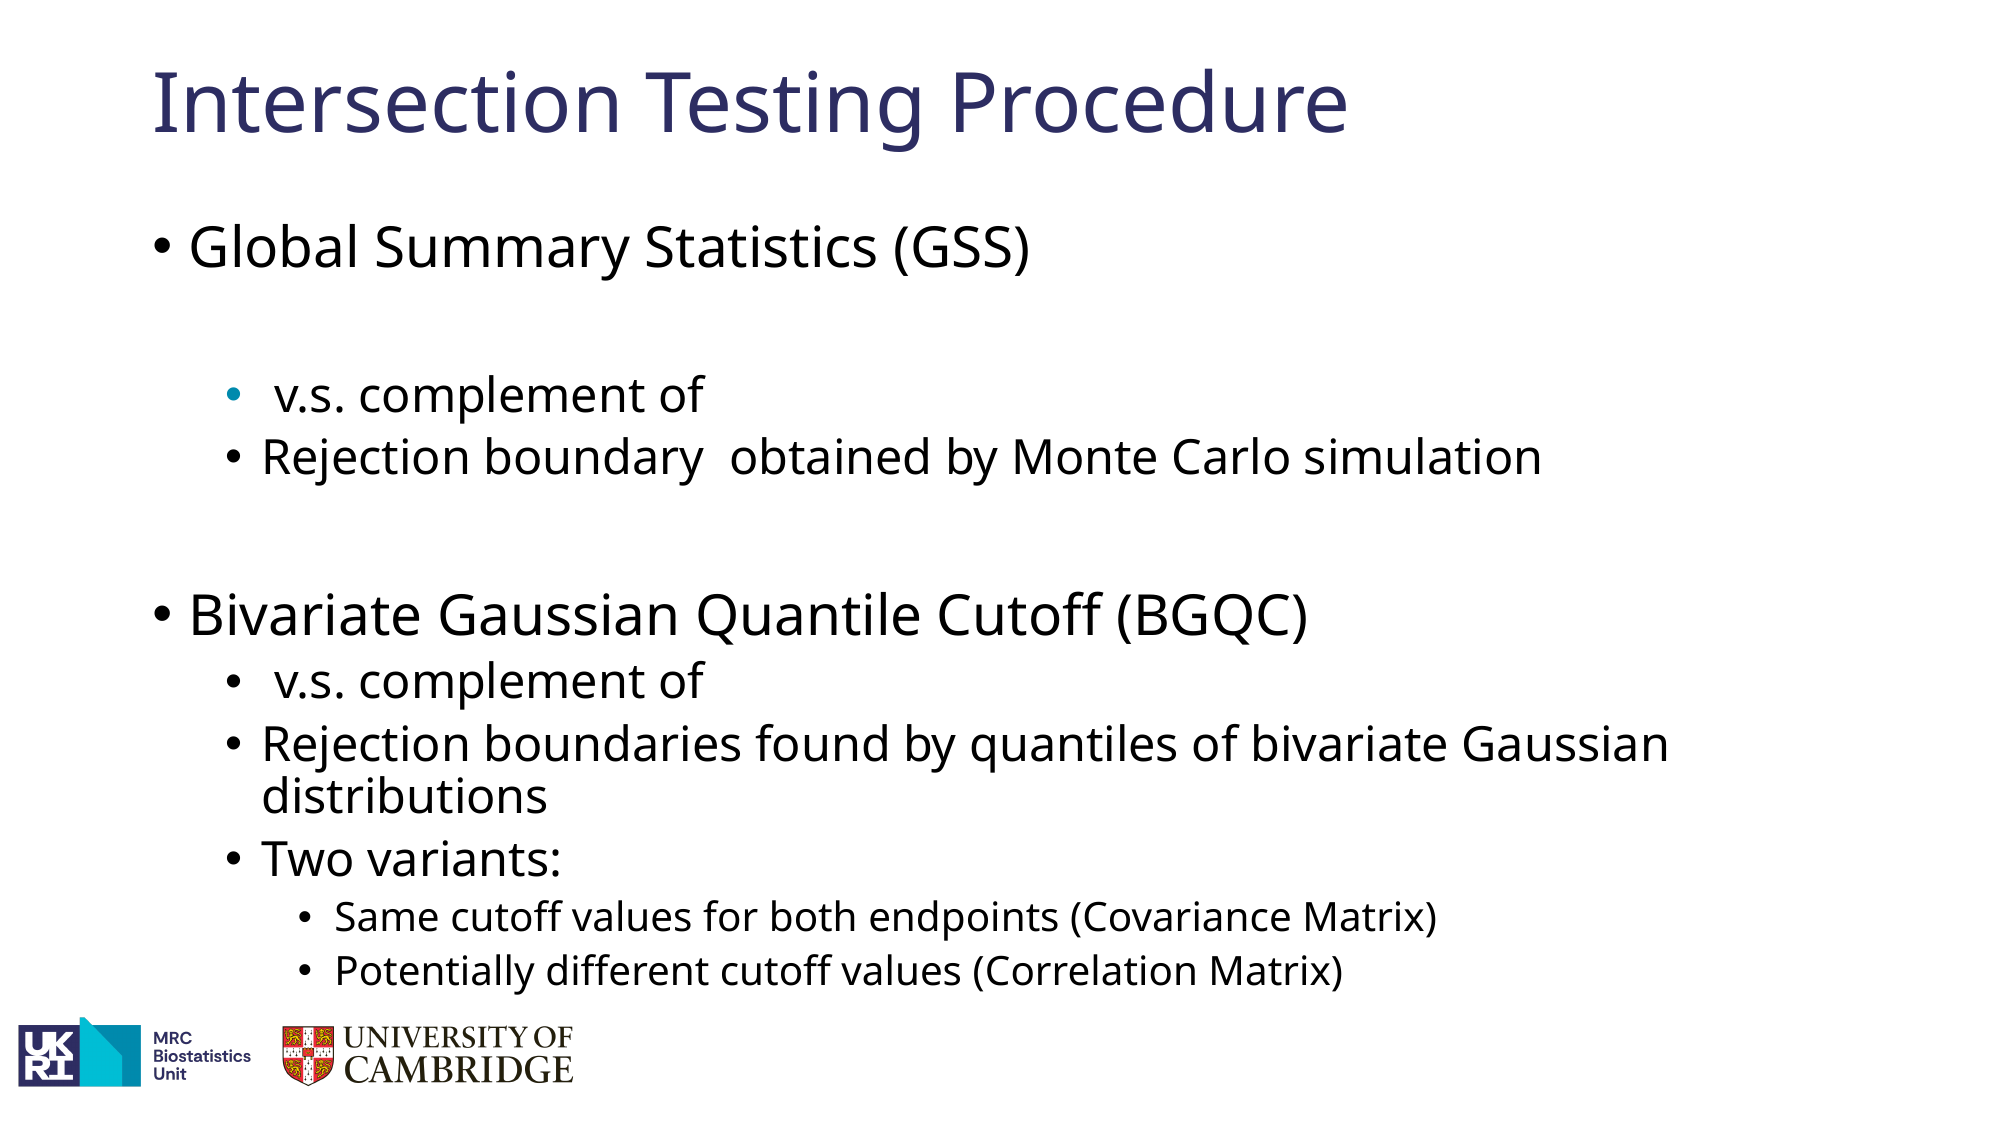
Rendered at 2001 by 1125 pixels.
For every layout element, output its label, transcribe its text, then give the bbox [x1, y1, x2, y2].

title Intersection Testing Procedure [137, 0, 1863, 211]
picture [0, 1006, 590, 1125]
